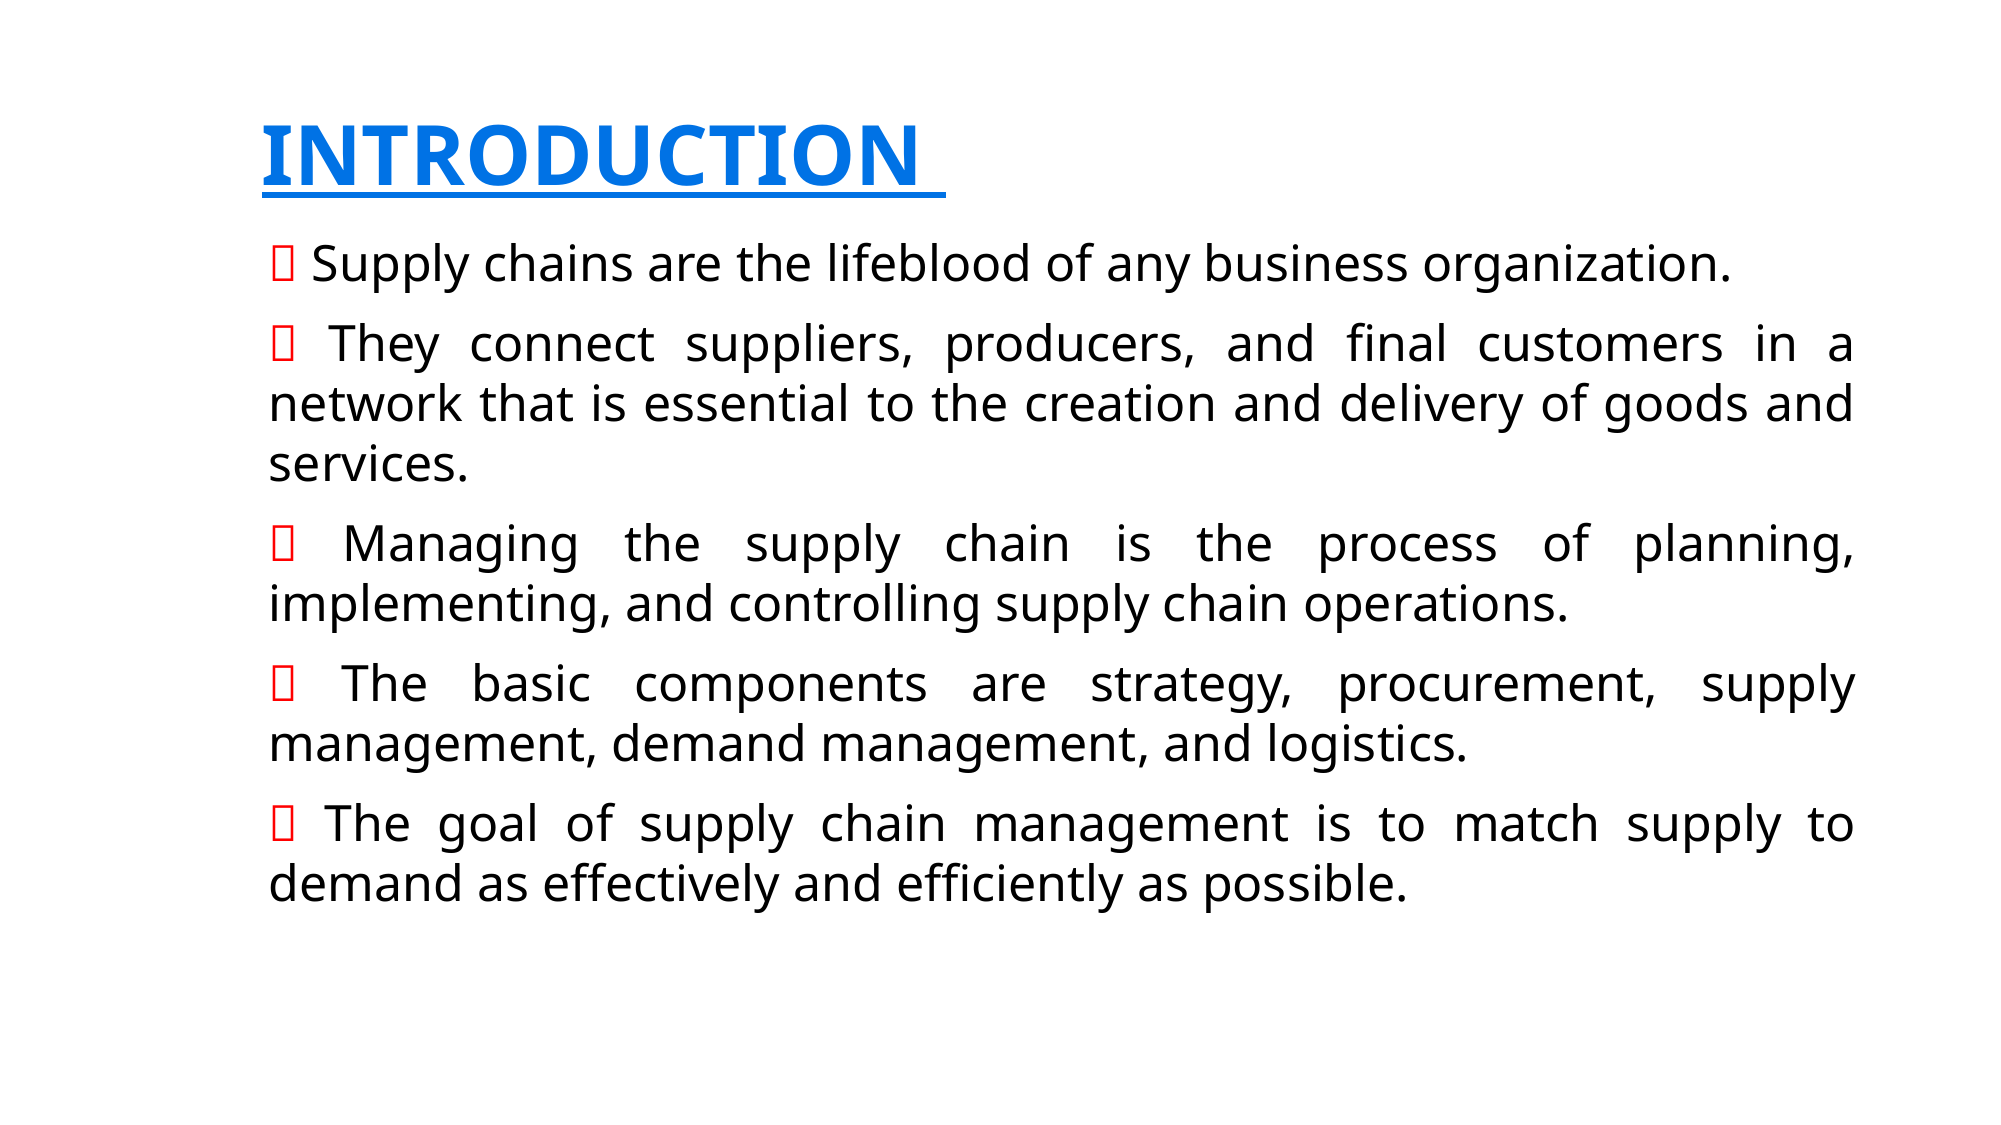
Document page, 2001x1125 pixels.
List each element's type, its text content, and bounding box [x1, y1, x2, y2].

text_box INTRODUCTION [247, 94, 961, 210]
text_box  Supply chains are the lifeblood of any business organization.  They connect suppliers, producers, and final customers in a network that is essential to the creation and delivery of goods and services.  Managing the supply chain is the process of planning, implementing, and controlling supply chain operations.  The basic components are strategy, procurement, supply management, demand management, and logistics.  The goal of supply chain management is to match supply to demand as effectively and efficiently as possible. [254, 224, 1872, 919]
